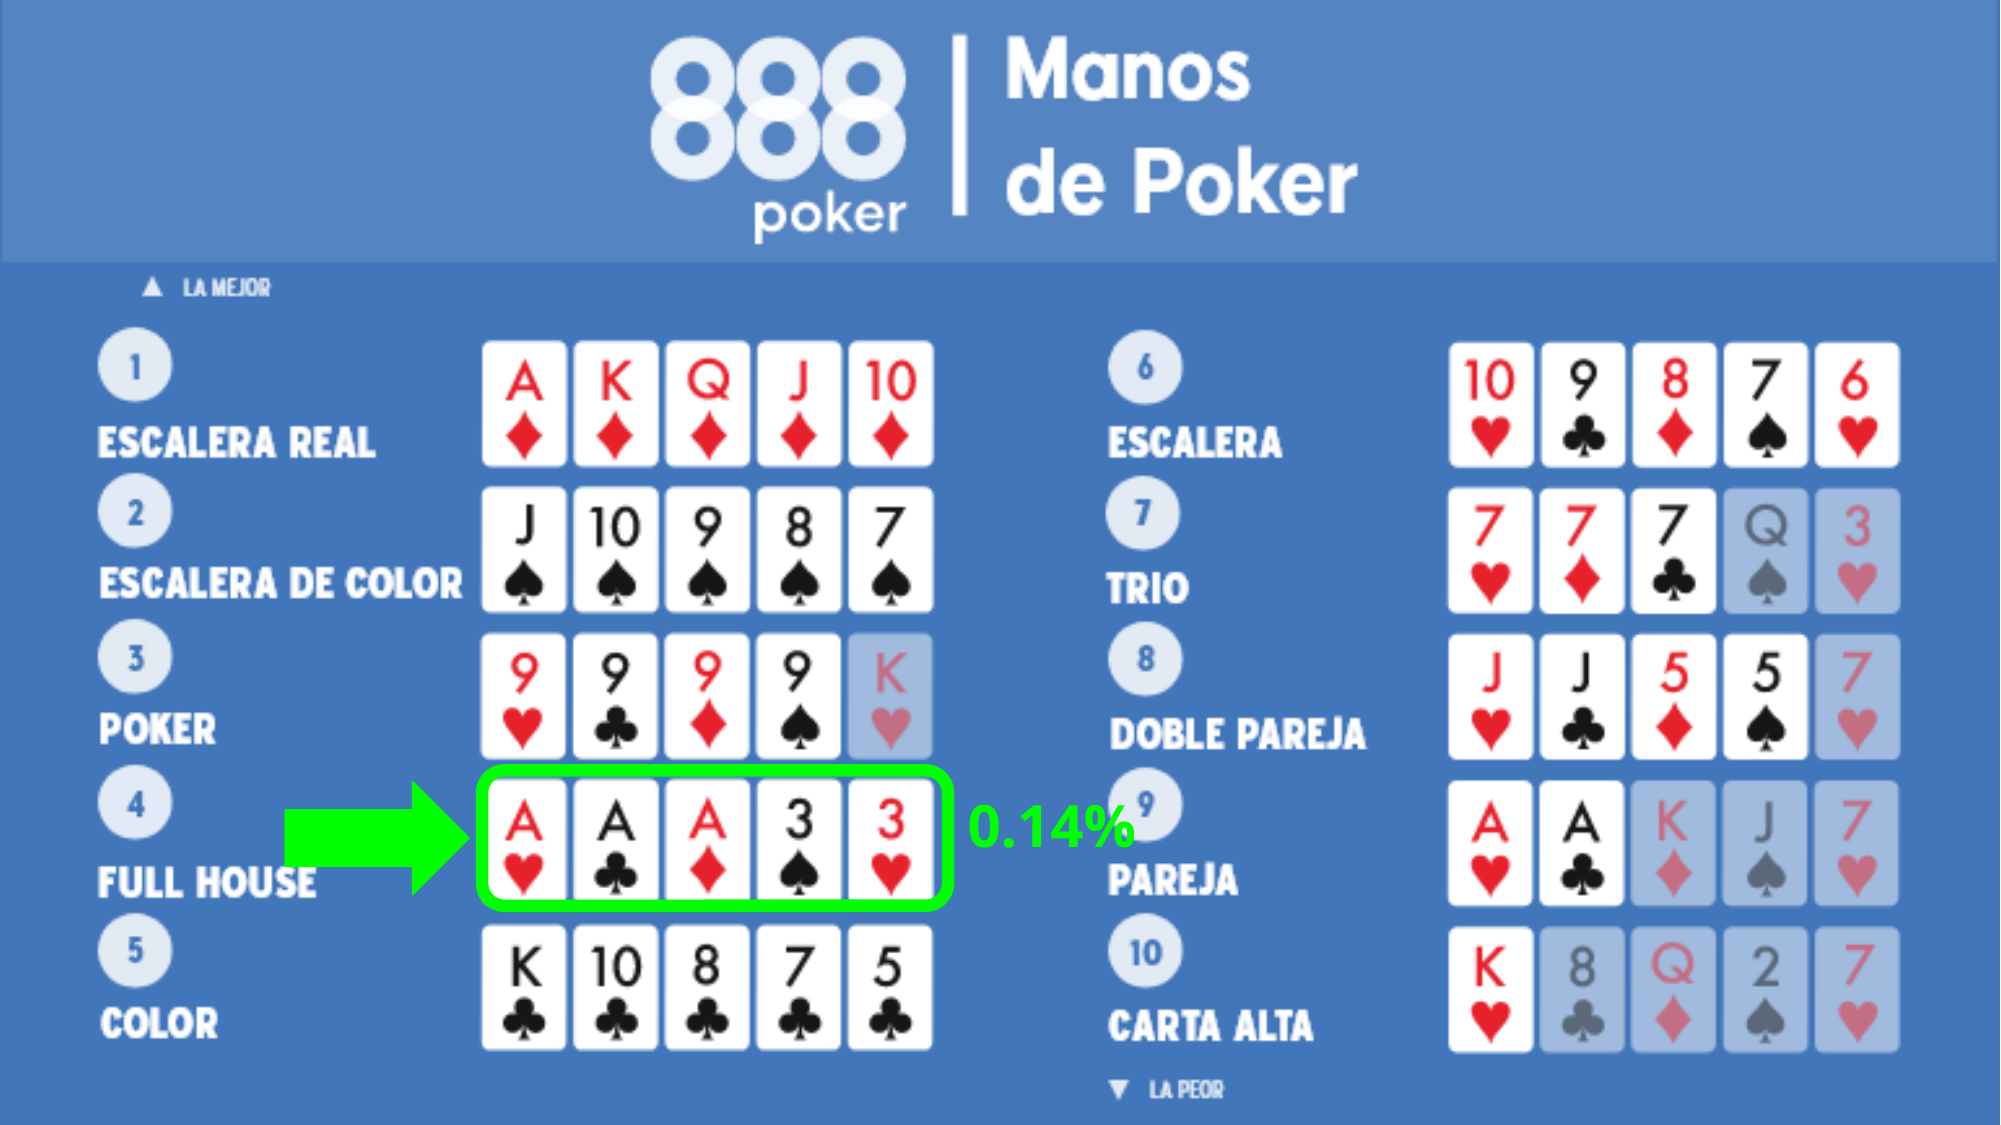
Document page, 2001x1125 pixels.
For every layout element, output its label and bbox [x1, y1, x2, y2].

text_box [285, 770, 949, 906]
picture [0, 0, 2000, 1125]
